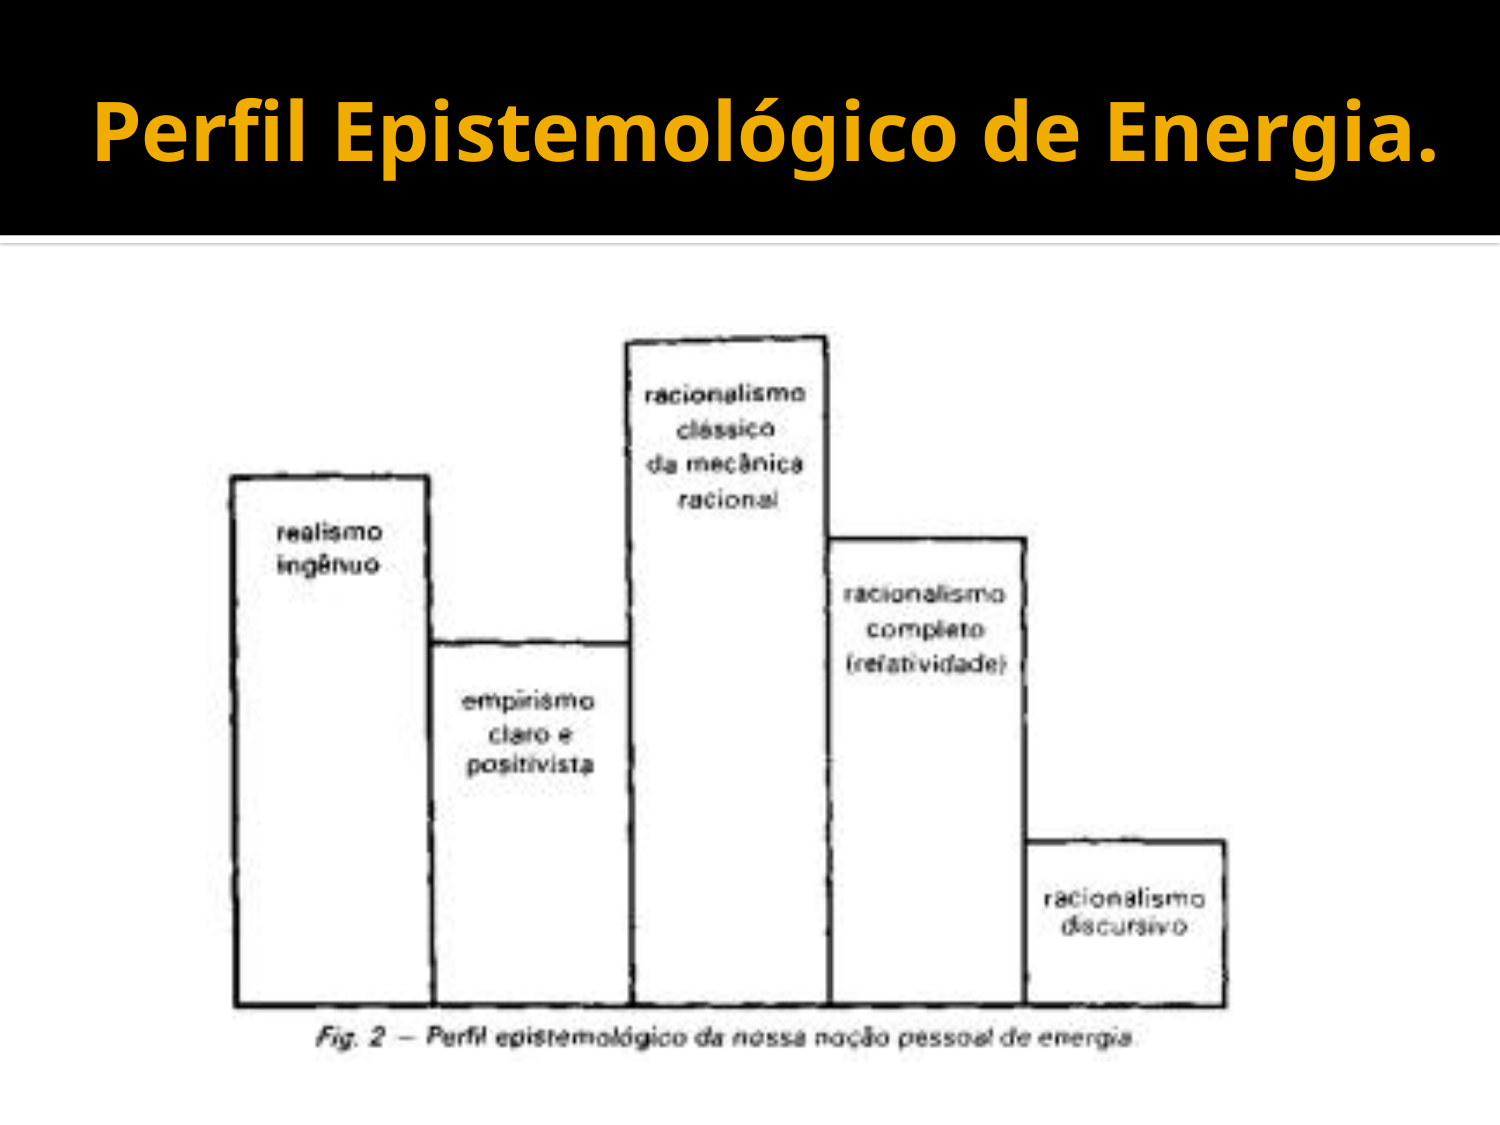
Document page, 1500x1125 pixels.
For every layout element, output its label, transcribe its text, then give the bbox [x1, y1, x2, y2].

picture [206, 326, 1258, 1062]
title Perfil Epistemológico de Energia. [75, 25, 1459, 231]
